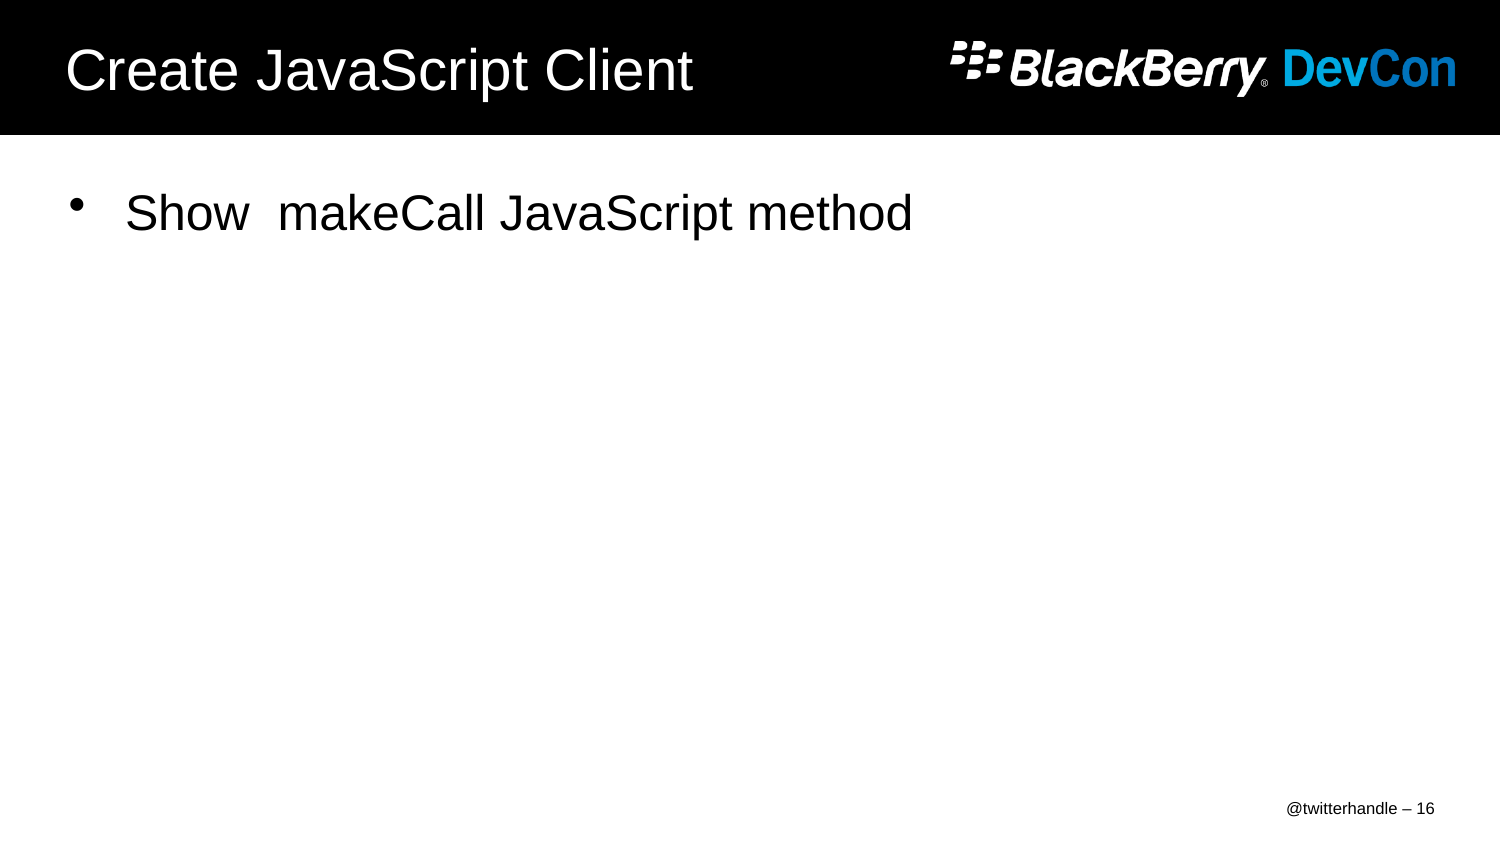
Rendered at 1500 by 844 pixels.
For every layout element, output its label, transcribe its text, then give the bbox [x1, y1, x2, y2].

picture [1090, 41, 1465, 97]
title Create JavaScript Client [49, 15, 1090, 120]
list Show makeCall JavaScript method [53, 181, 1417, 760]
slide_number @twitterhandle – 16 [1099, 766, 1451, 826]
